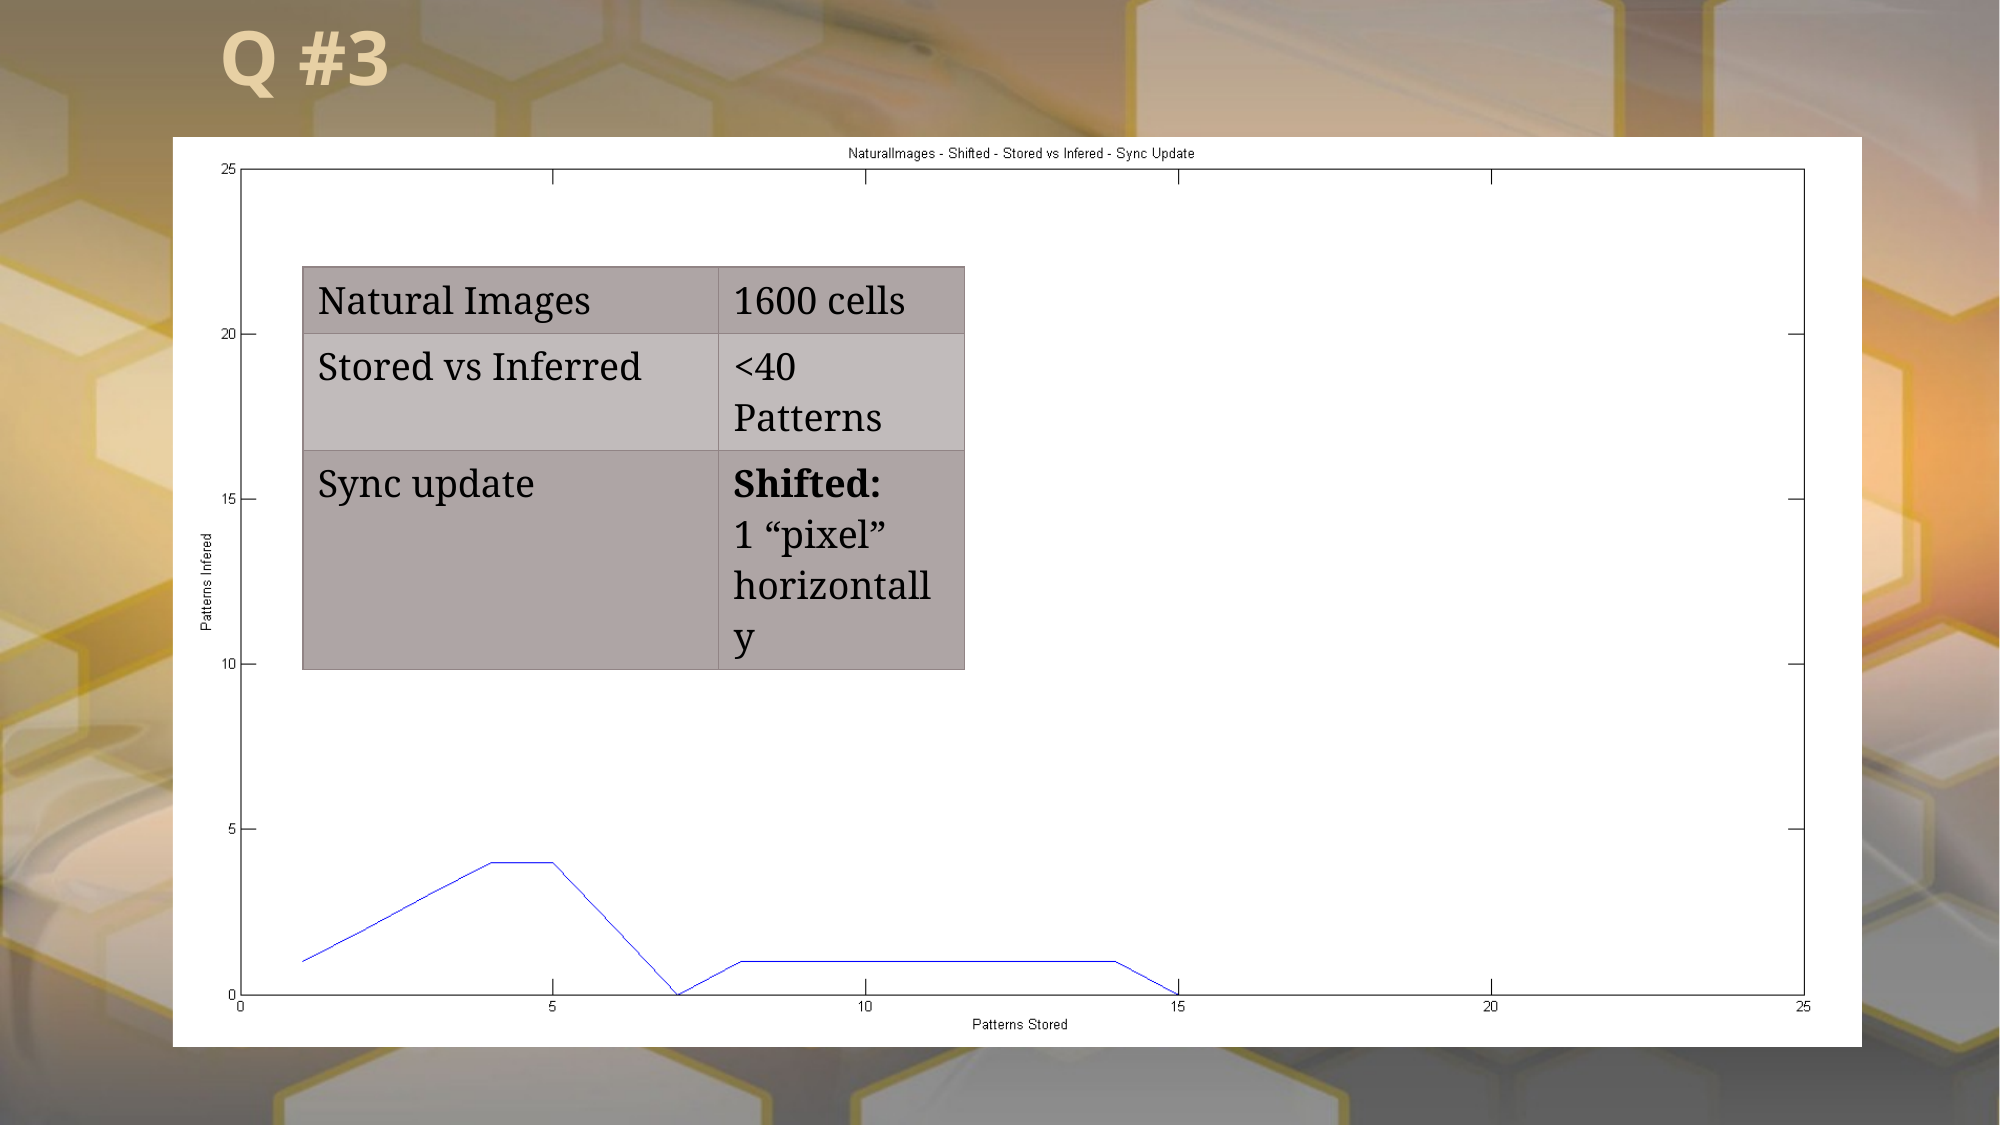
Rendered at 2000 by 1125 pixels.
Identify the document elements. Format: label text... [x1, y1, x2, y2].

picture [0, 0, 2000, 1125]
title Q #3 [204, 0, 1780, 110]
